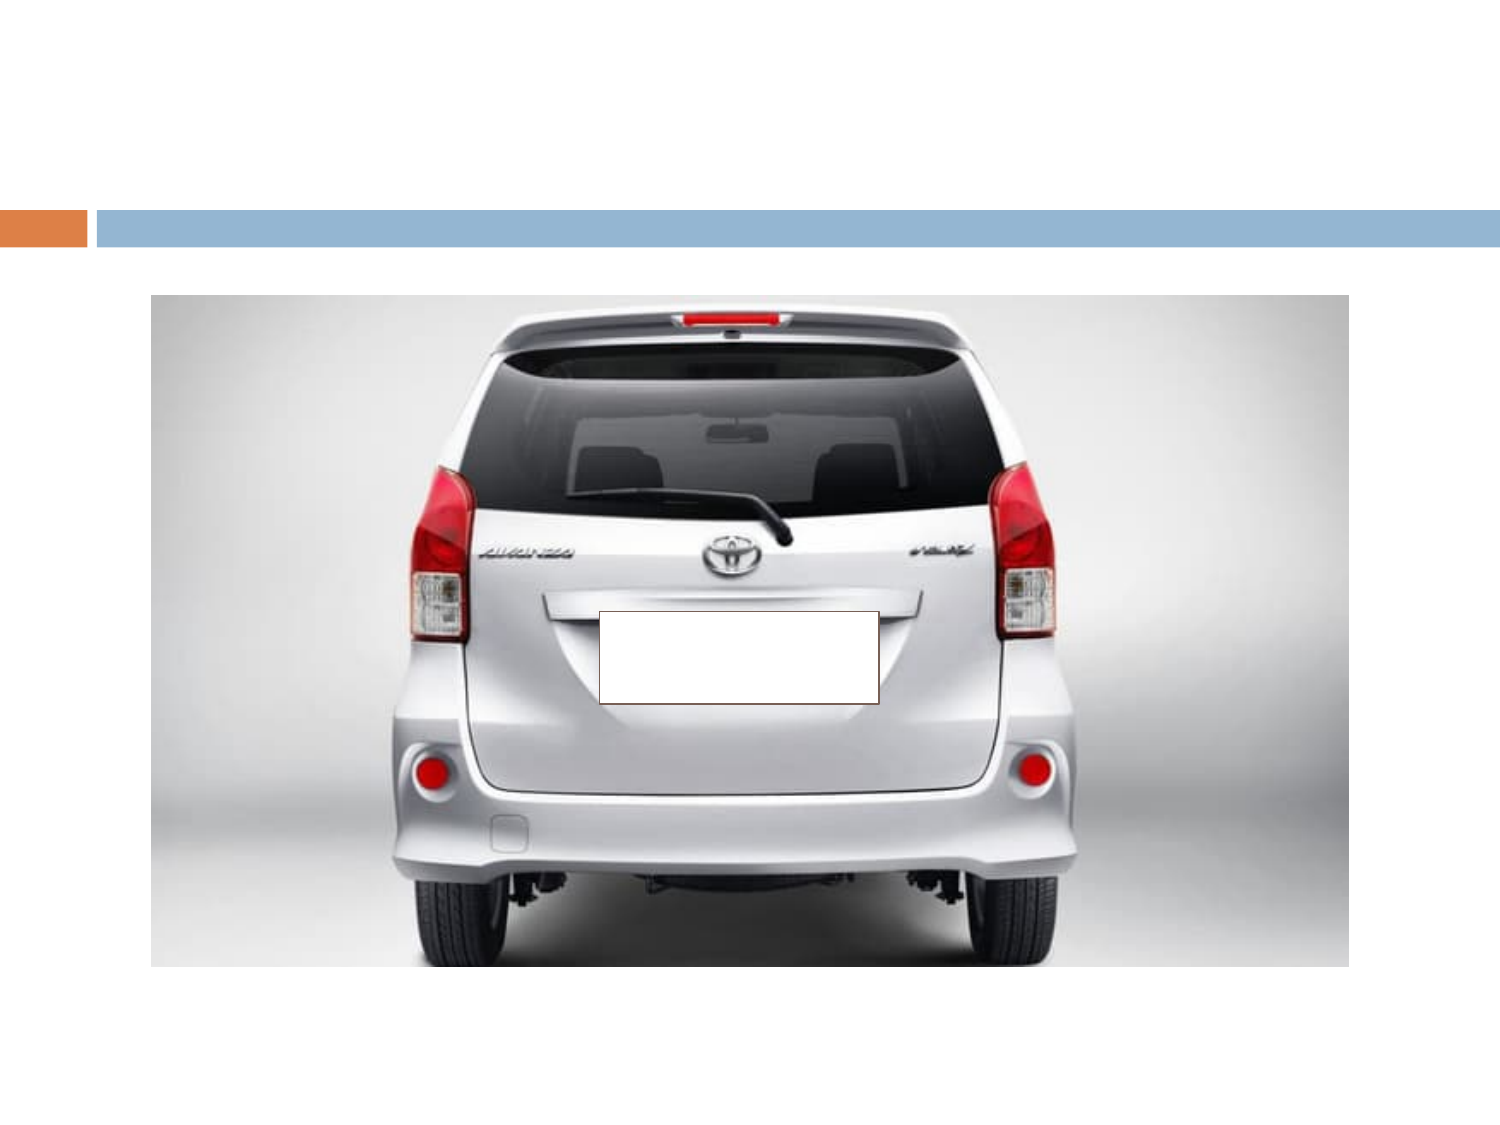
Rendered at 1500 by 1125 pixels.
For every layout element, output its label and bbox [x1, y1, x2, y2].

picture [151, 295, 1349, 968]
